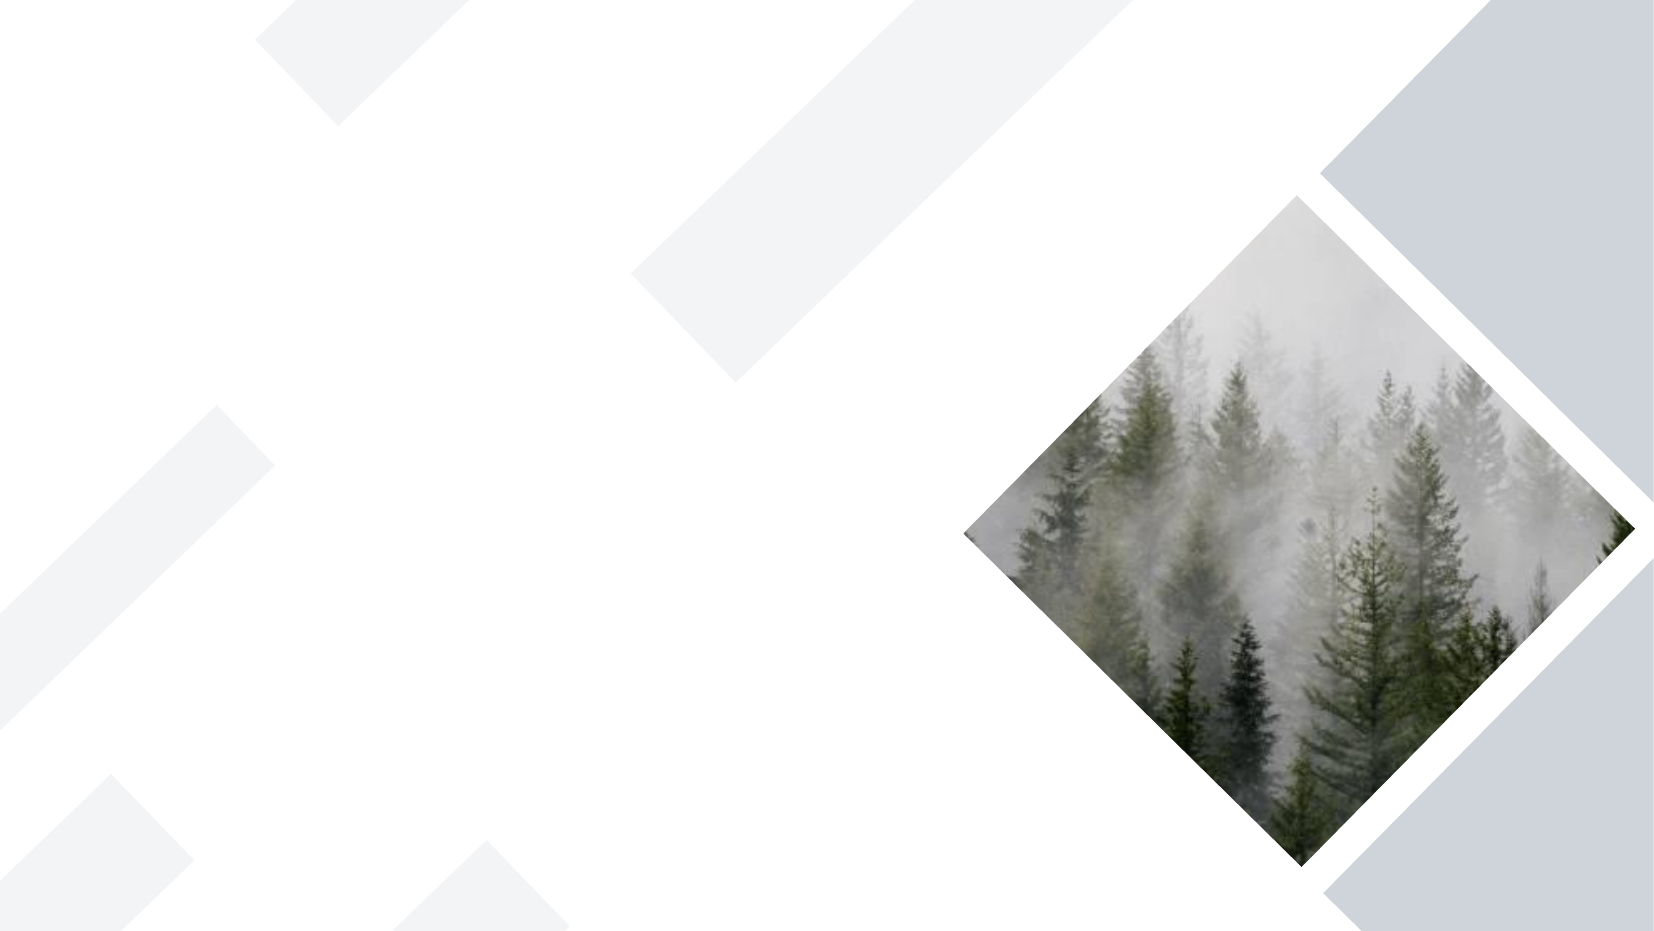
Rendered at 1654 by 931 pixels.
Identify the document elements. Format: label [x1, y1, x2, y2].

text_box [963, 195, 1636, 867]
